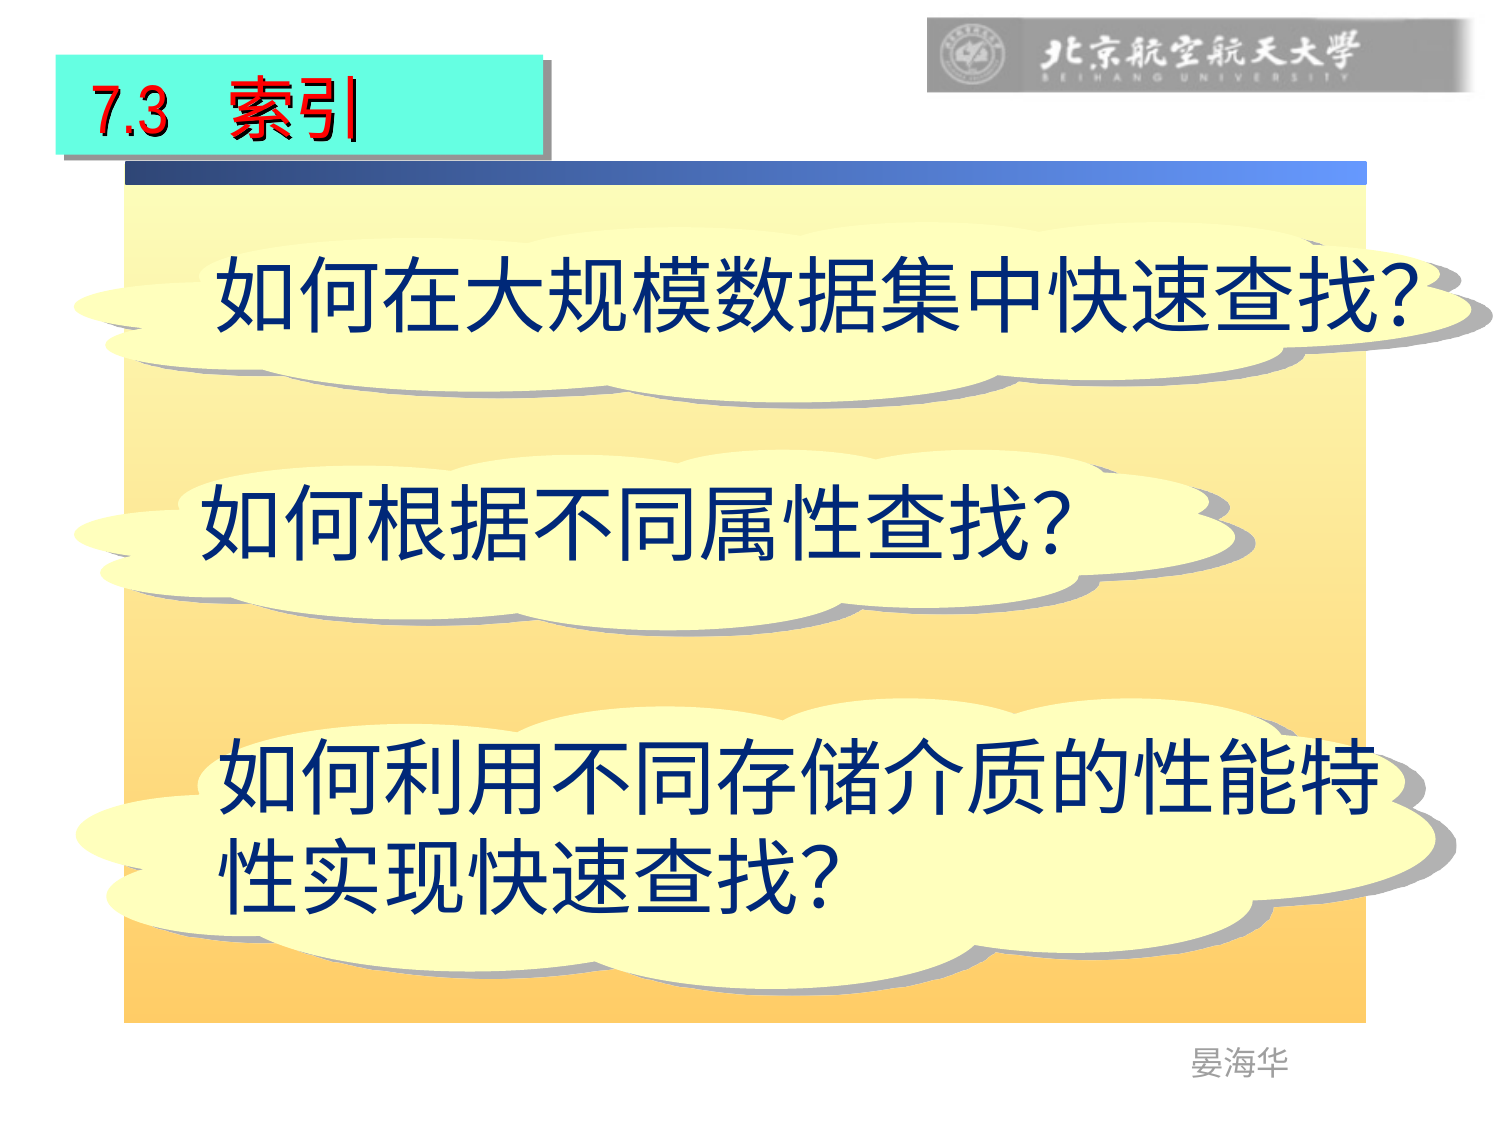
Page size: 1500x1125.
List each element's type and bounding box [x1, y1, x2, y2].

text_box [76, 697, 1448, 1024]
text_box [40, 54, 554, 157]
picture [927, 0, 1500, 102]
text_box [74, 448, 1270, 681]
text_box [74, 221, 1471, 454]
